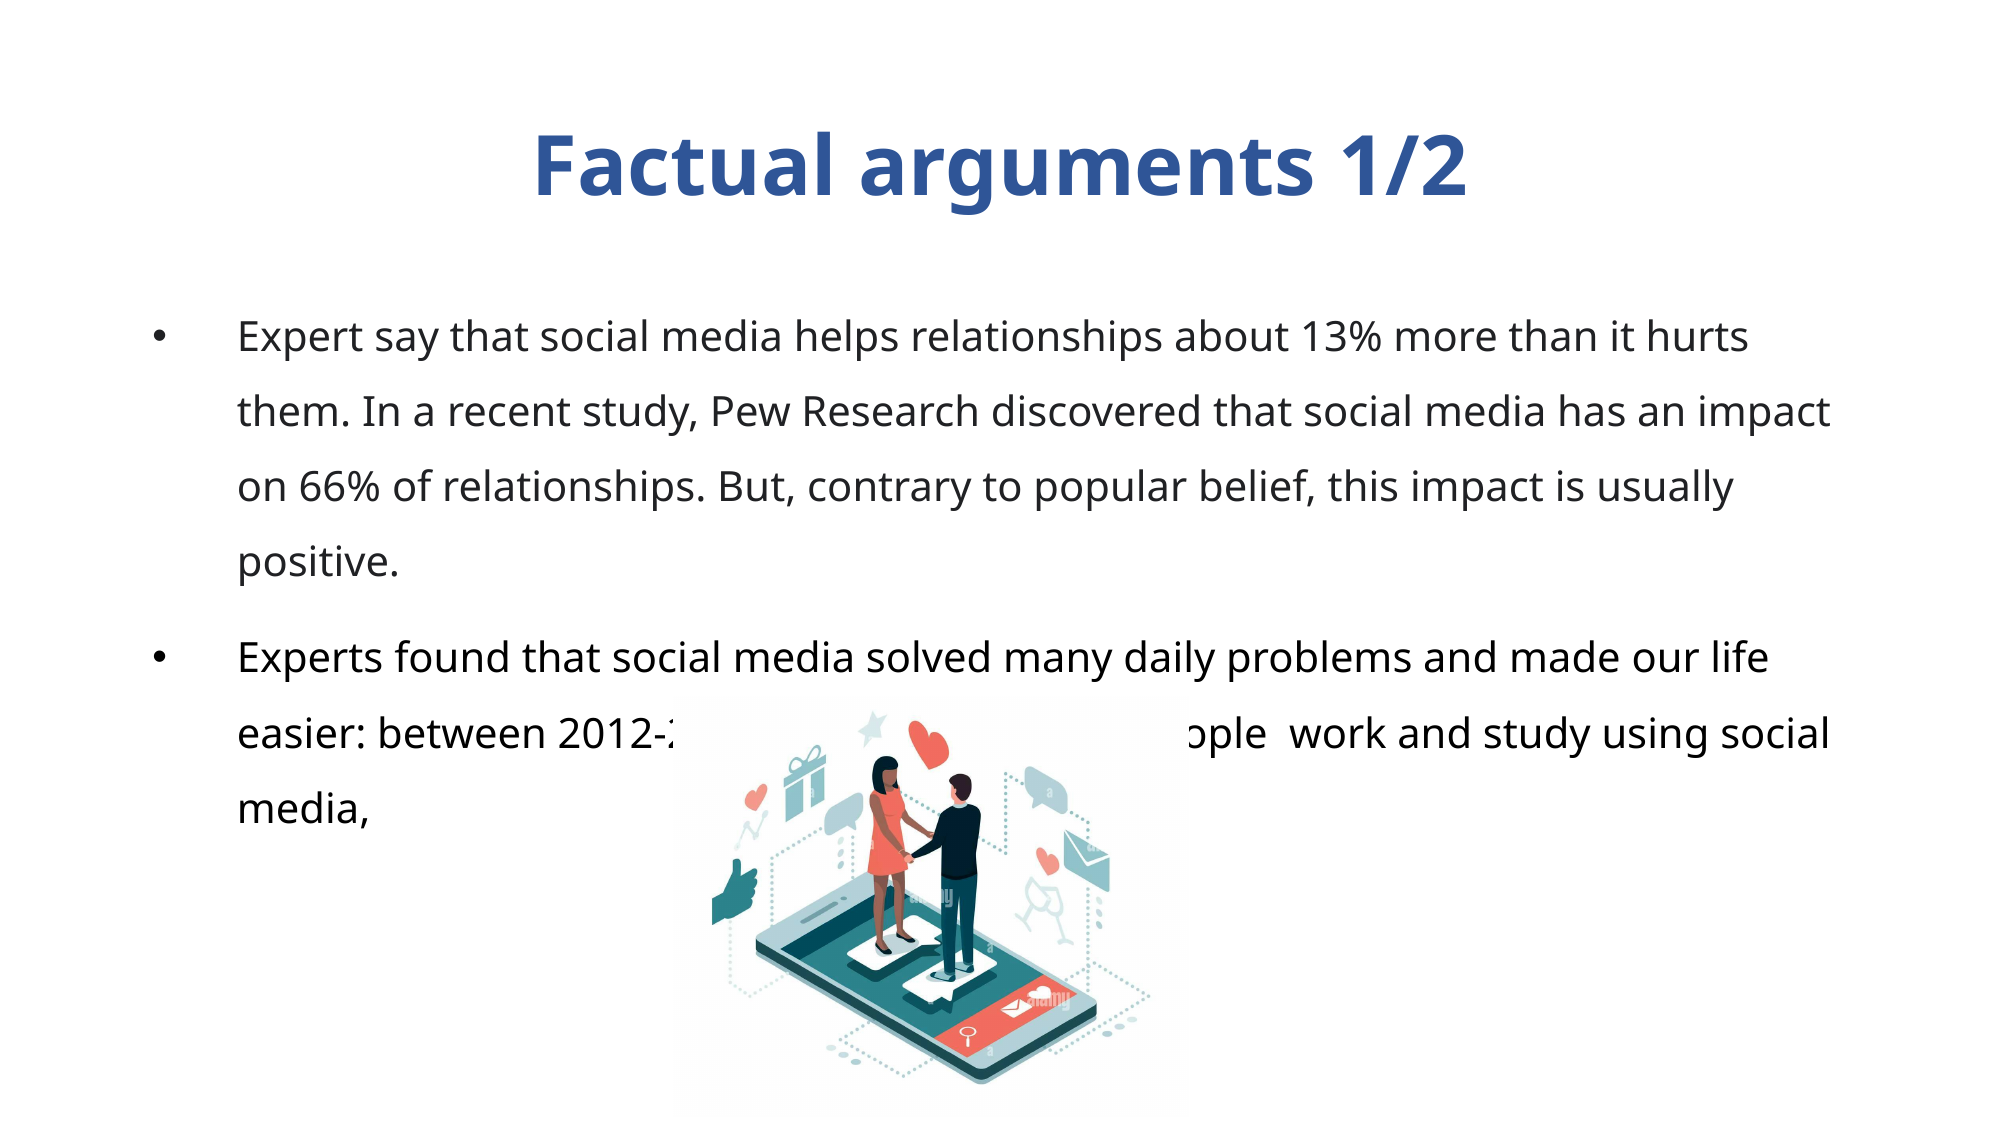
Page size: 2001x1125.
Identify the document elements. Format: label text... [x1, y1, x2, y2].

picture [672, 696, 1189, 1118]
title Factual arguments 1/2 [137, 59, 1863, 277]
list Expert say that social media helps relationships about 13% more than it hurts them. In a recent study, Pew Research discovered that social media has an impact on 66% of relationships. But, contrary to popular belief, this impact is usually positive. Experts found that social media solved many daily problems and made our life easier: between 2012-2021 more than 40% of people work and study using social media, [137, 277, 1863, 1106]
